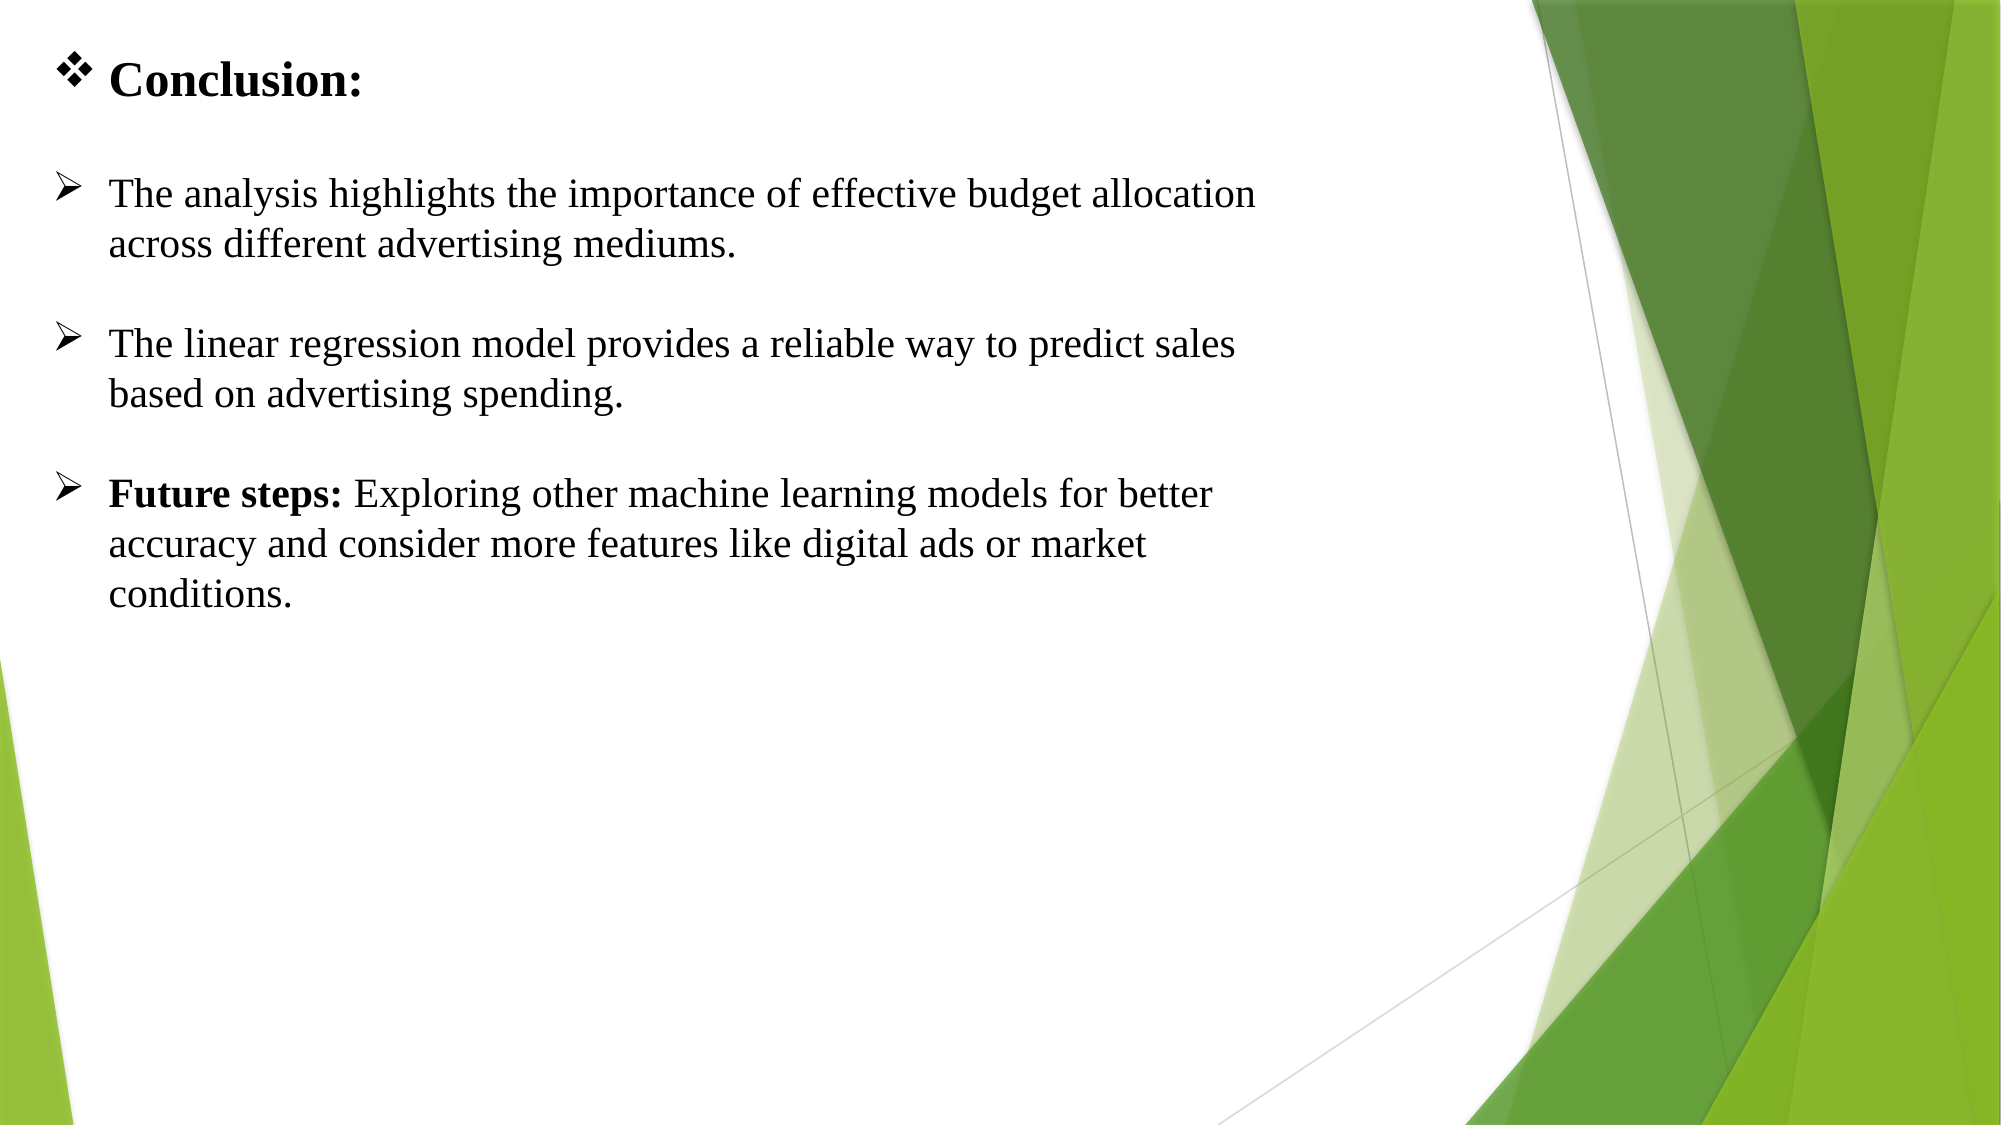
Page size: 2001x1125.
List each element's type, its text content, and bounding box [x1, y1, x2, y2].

text_box Conclusion: The analysis highlights the importance of effective budget allocation across different advertising mediums. The linear regression model provides a reliable way to predict sales based on advertising spending. Future steps: Exploring other machine learning models for better accuracy and consider more features like digital ads or market conditions. [37, 38, 1302, 624]
